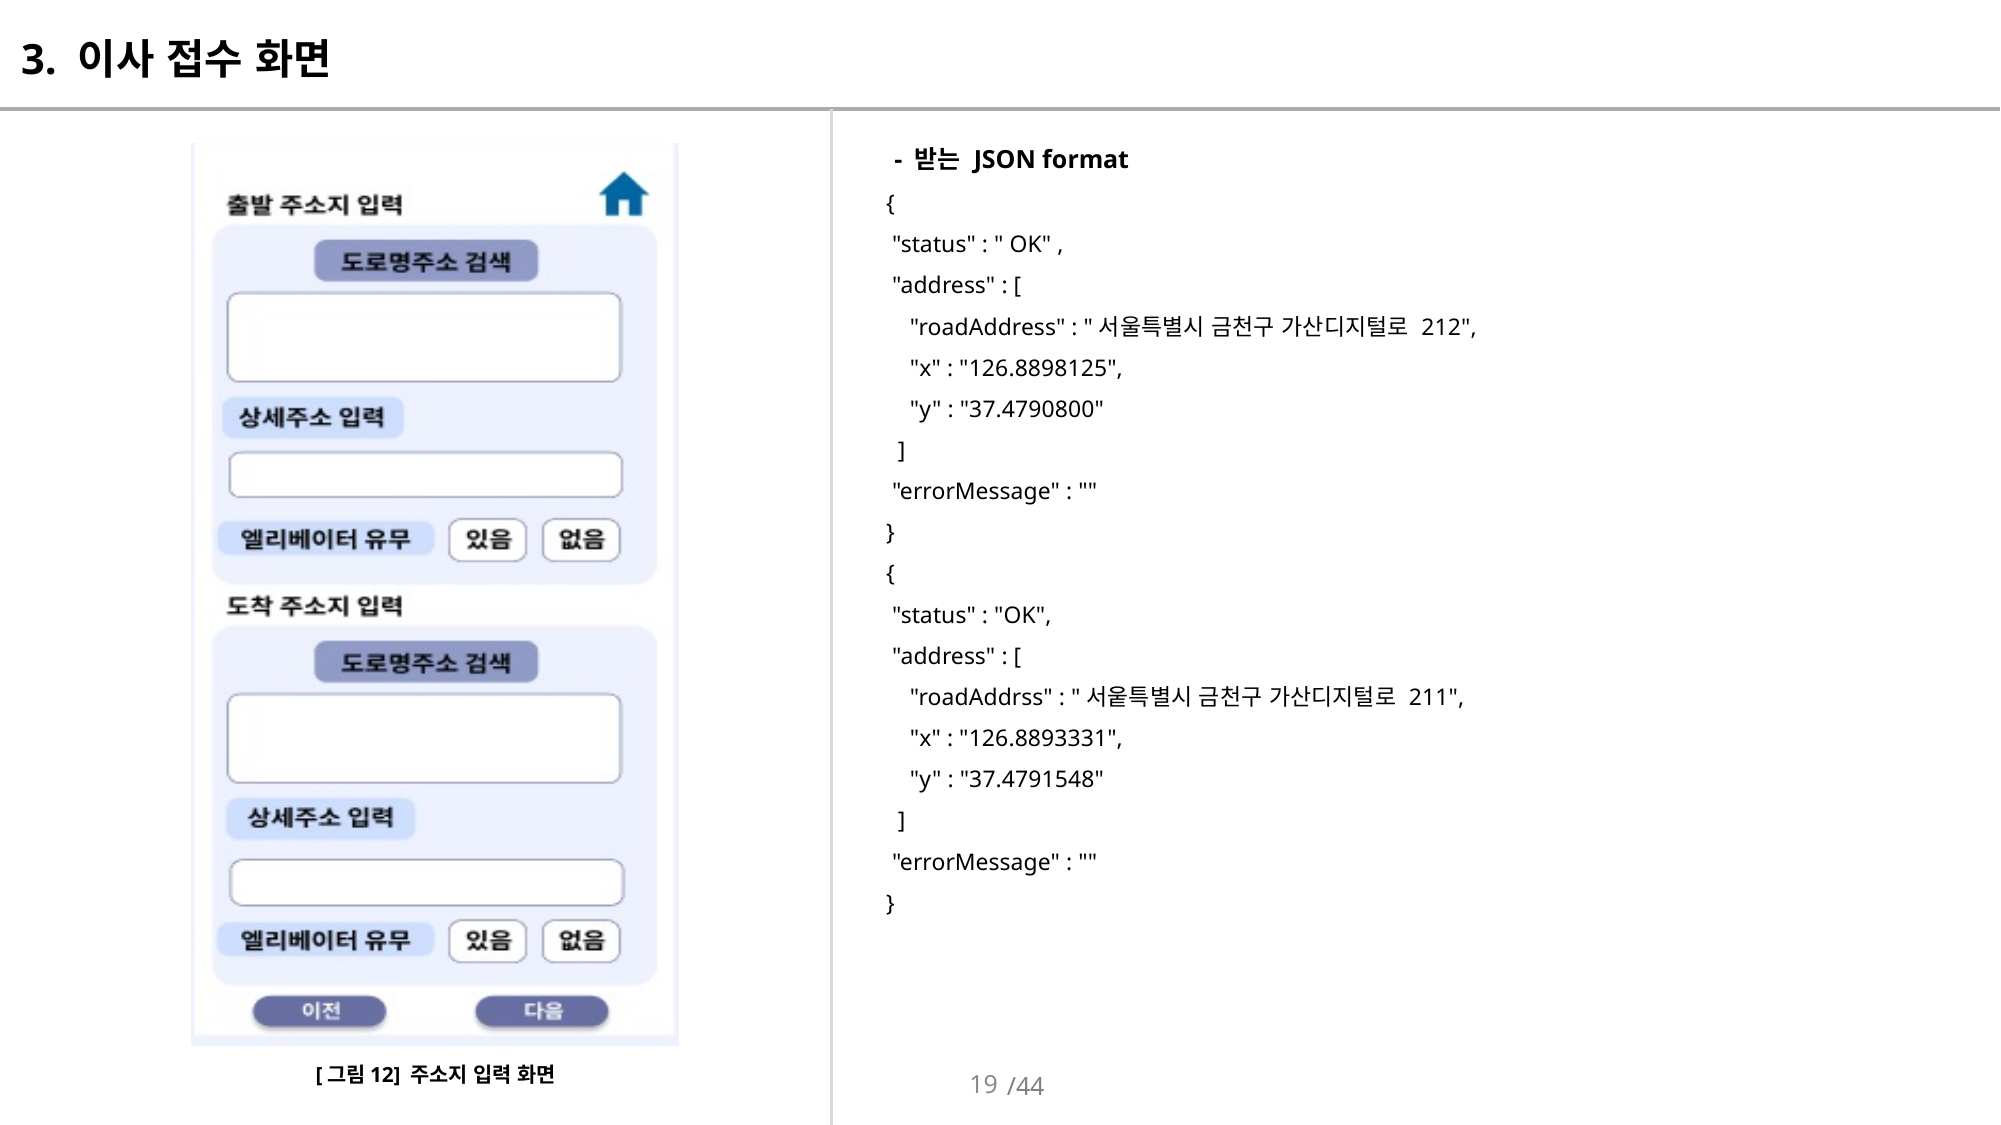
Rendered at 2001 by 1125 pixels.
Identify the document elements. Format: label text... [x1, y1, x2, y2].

text_box - 받는 JSON format { "status" : " OK" , "address" : [ "roadAddress" : "서울특별시 금천구 가산디지털로 212", "x" : "126.8898125", "y" : "37.4790800" ] "errorMessage" : "" } { "status" : "OK", "address" : [ "roadAddrss" : "서웉특별시 금천구 가산디지털로 211", "x" : "126.8893331", "y" : "37.4791548" ] "errorMessage" : "" } [871, 111, 1978, 924]
text_box 3. 이사 접수 화면 [6, 25, 970, 91]
text_box [그림12] 주소지 입력 화면 [13, 1054, 858, 1095]
picture [190, 143, 679, 1046]
